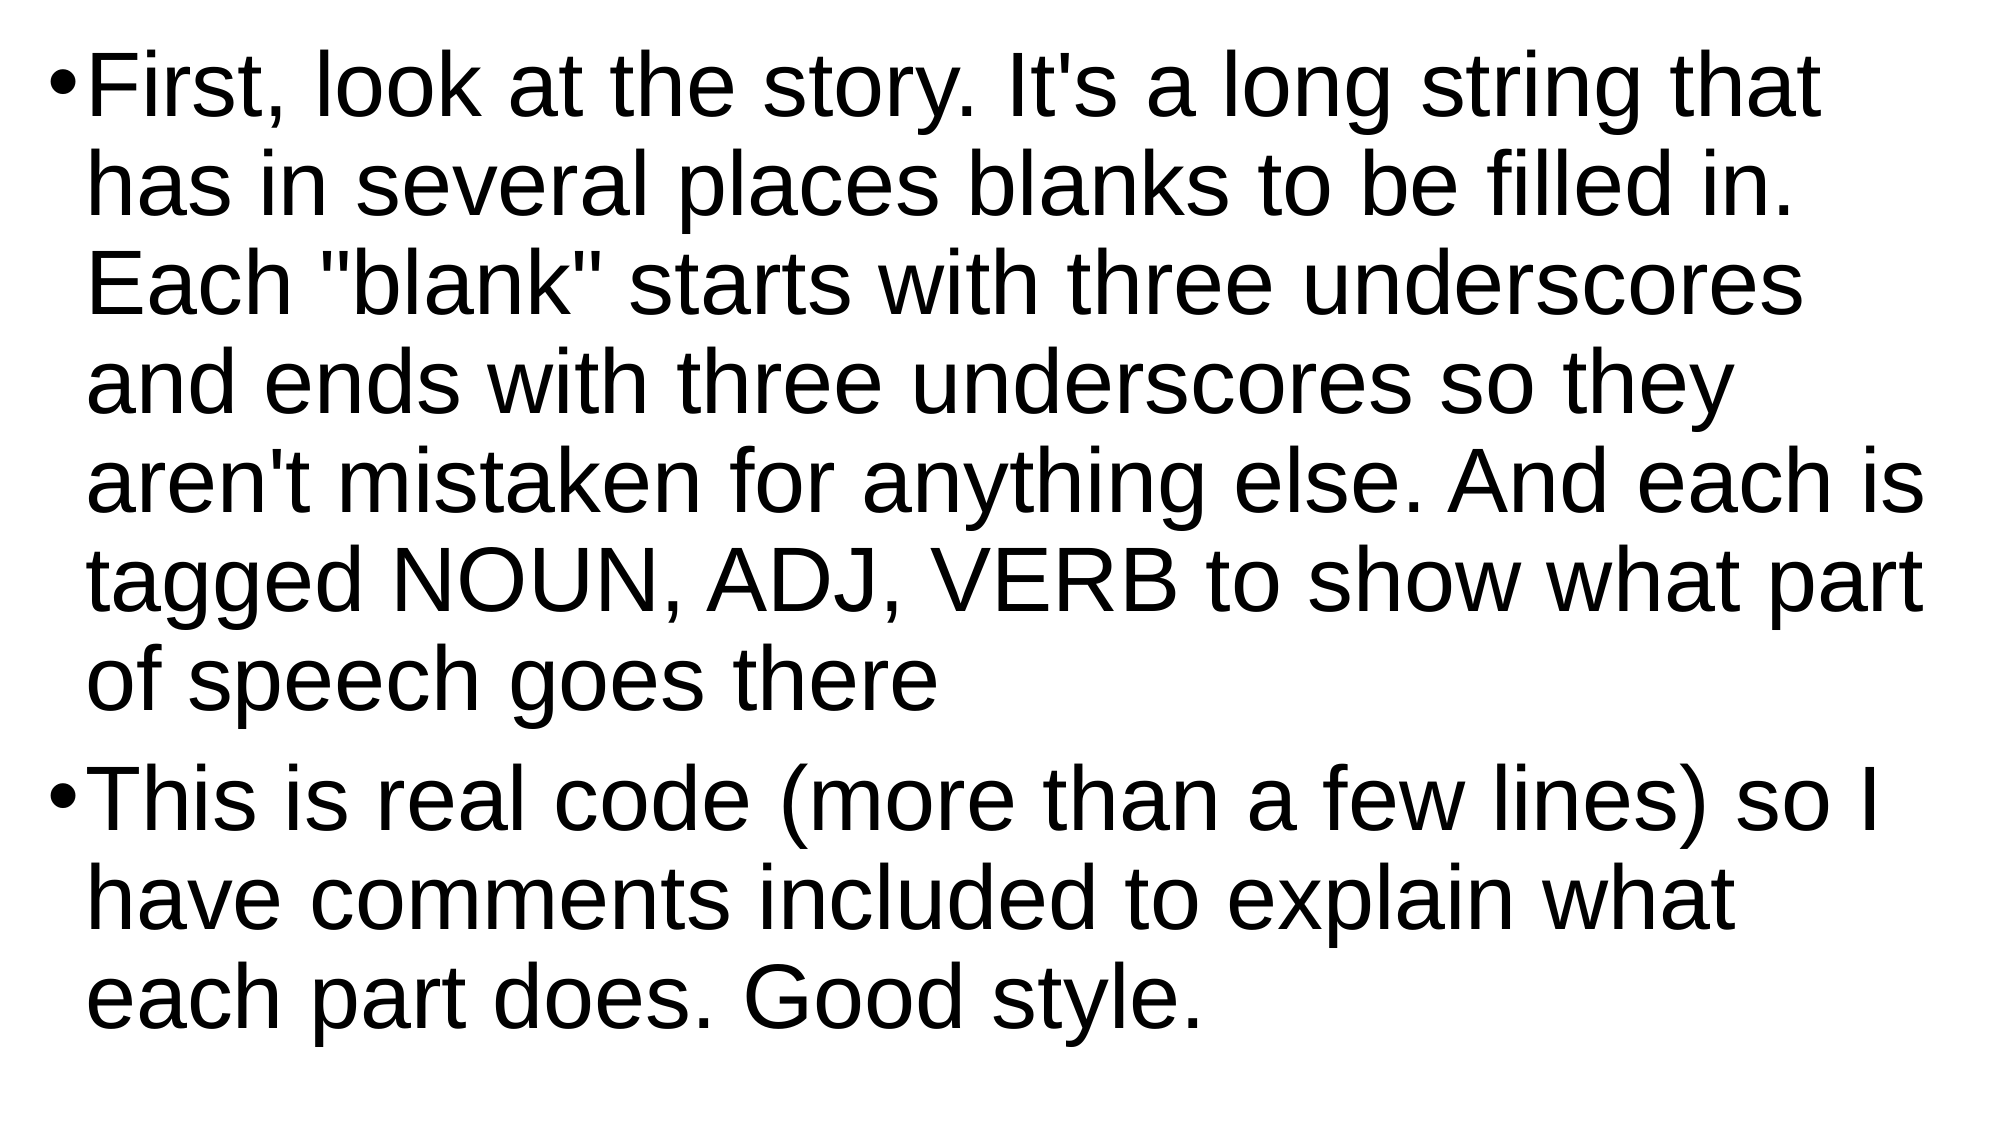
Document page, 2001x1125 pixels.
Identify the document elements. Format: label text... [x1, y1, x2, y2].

list First, look at the story. It's a long string that has in several places blanks to be filled in. Each "blank" starts with three underscores and ends with three underscores so they aren't mistaken for anything else. And each is tagged NOUN, ADJ, VERB to show what part of speech goes there This is real code (more than a few lines) so I have comments included to explain what each part does. Good style. [32, 29, 1967, 1091]
